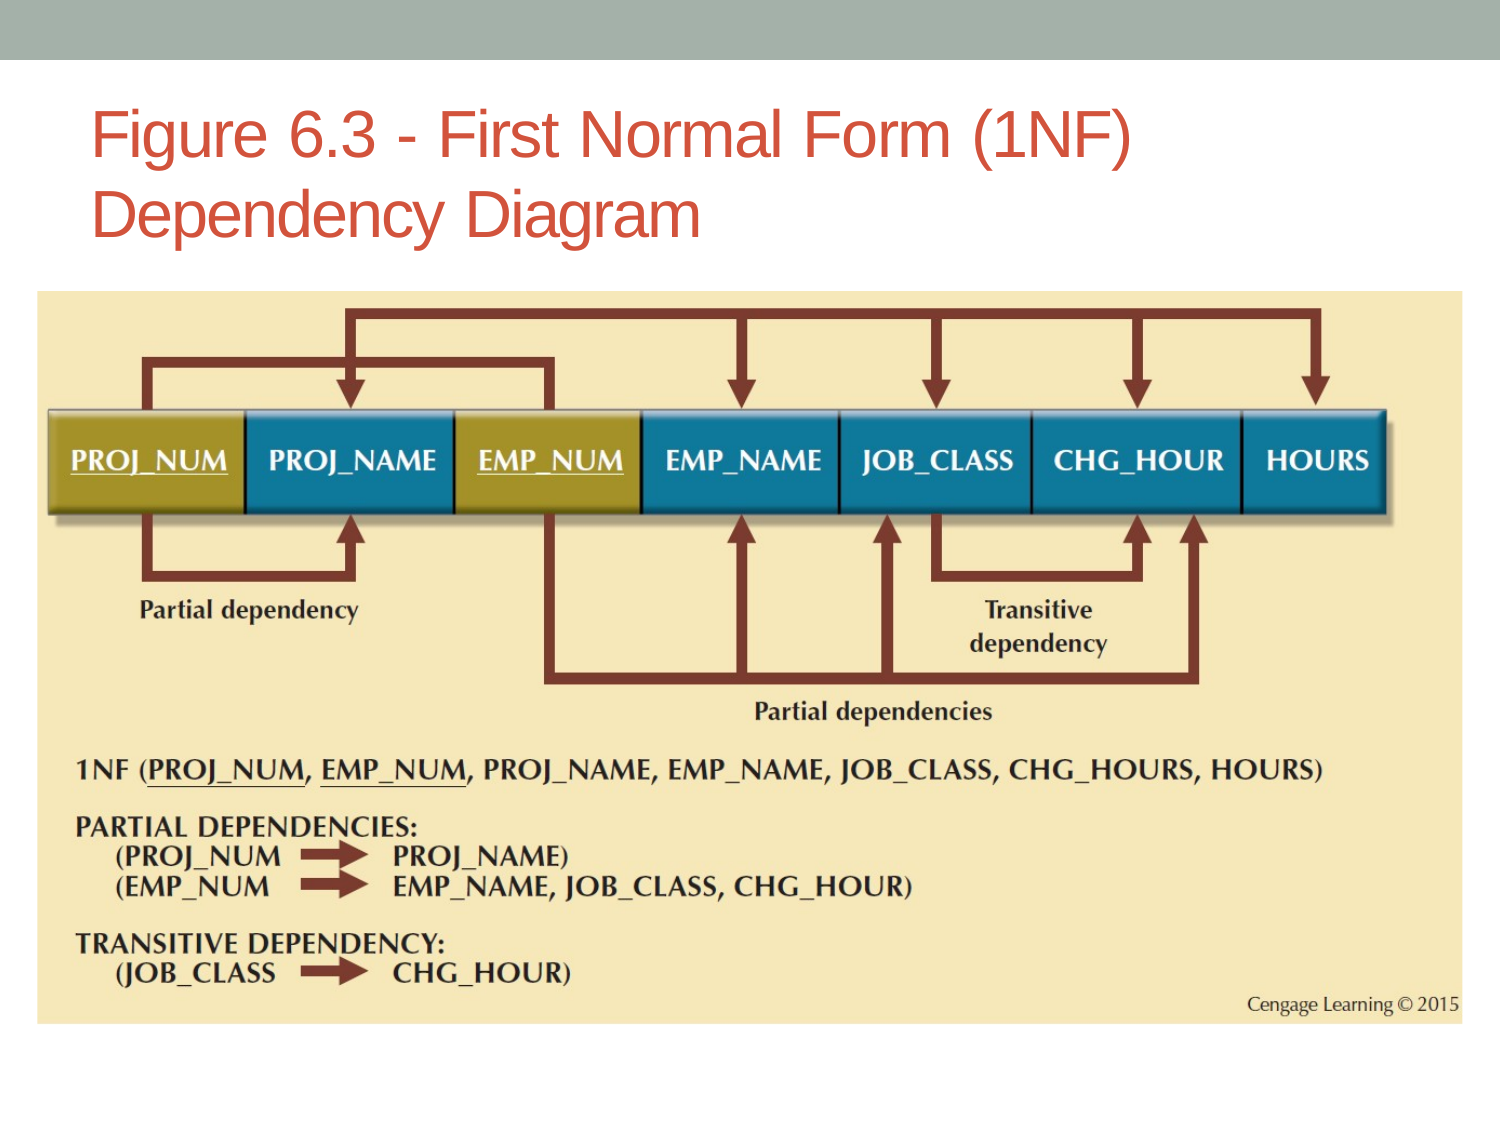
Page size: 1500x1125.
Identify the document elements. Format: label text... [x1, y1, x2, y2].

text_box [37, 291, 1463, 1025]
title Figure 6.3 - First Normal Form (1NF) Dependency Diagram [87, 82, 1413, 280]
